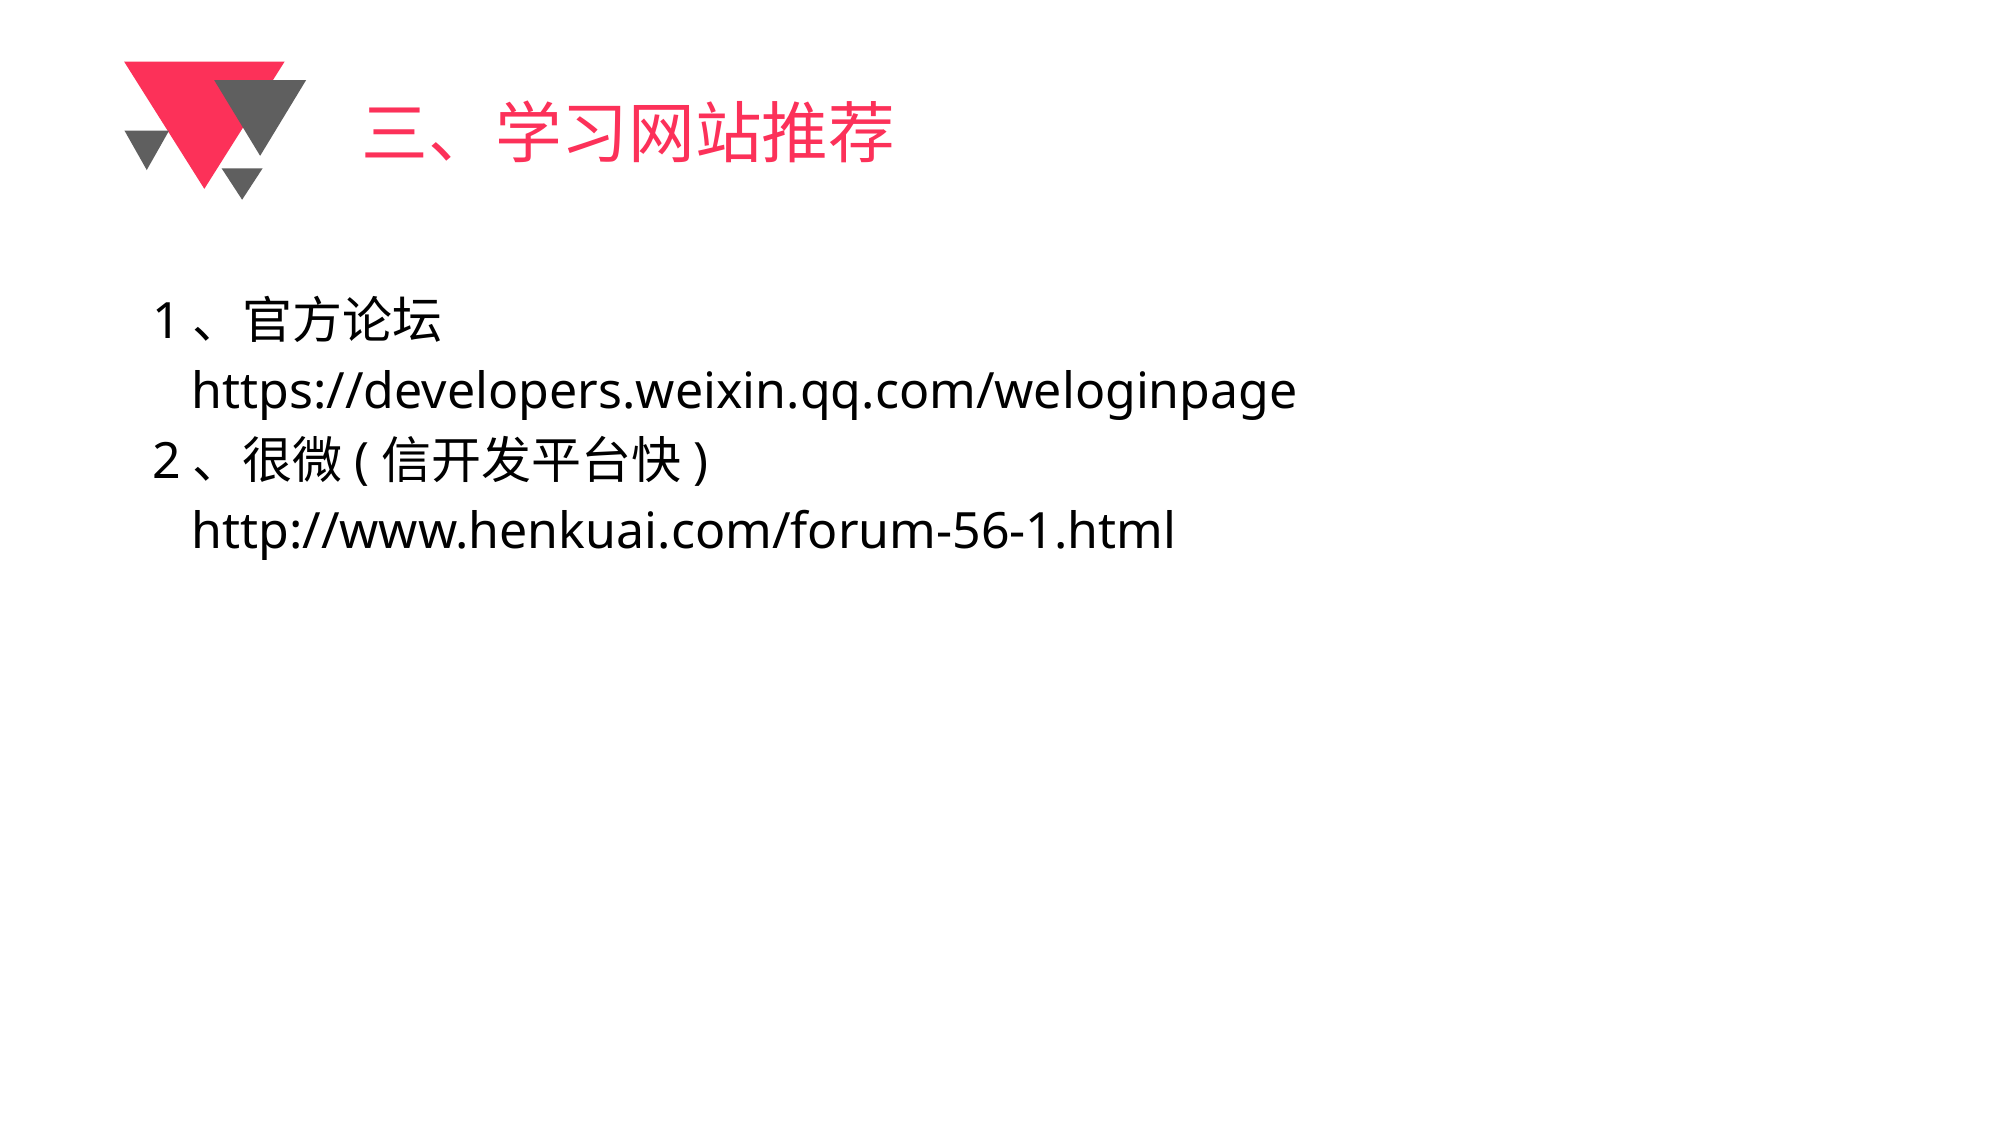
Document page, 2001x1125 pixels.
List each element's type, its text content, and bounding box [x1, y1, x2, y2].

list 1、官方论坛 https://developers.weixin.qq.com/weloginpage 2、很微(信开发平台快) http://www.henkuai.com/forum-56-1.html [137, 281, 1863, 998]
title 三、学习网站推荐 [346, 61, 1863, 200]
